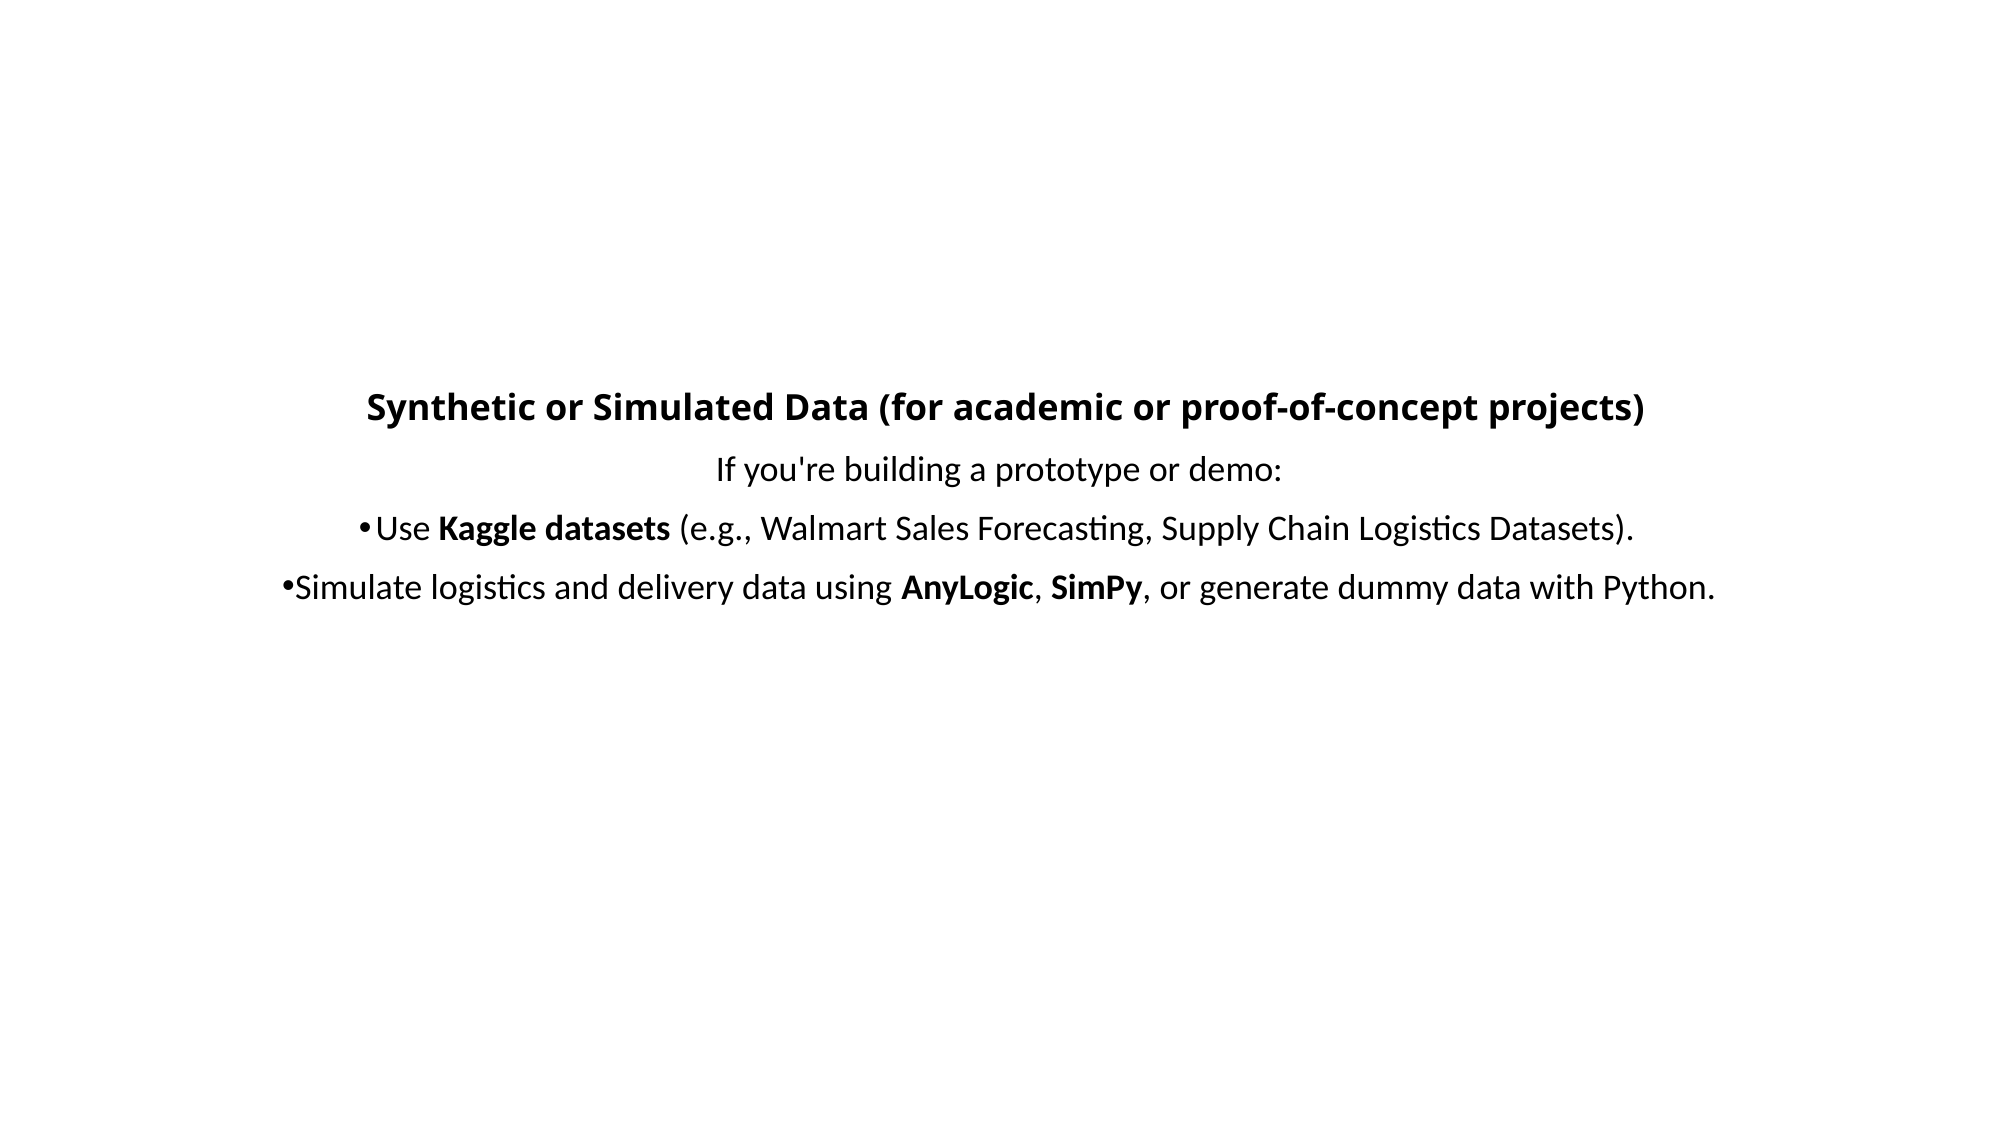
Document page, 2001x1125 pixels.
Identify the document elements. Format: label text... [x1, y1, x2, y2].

subtitle Synthetic or Simulated Data (for academic or proof-of-concept projects) If you're building a prototype or demo: Use Kaggle datasets (e.g., Walmart Sales Forecasting, Supply Chain Logistics Datasets). Simulate logistics and delivery data using AnyLogic, SimPy, or generate dummy data with Python. [249, 371, 1750, 644]
